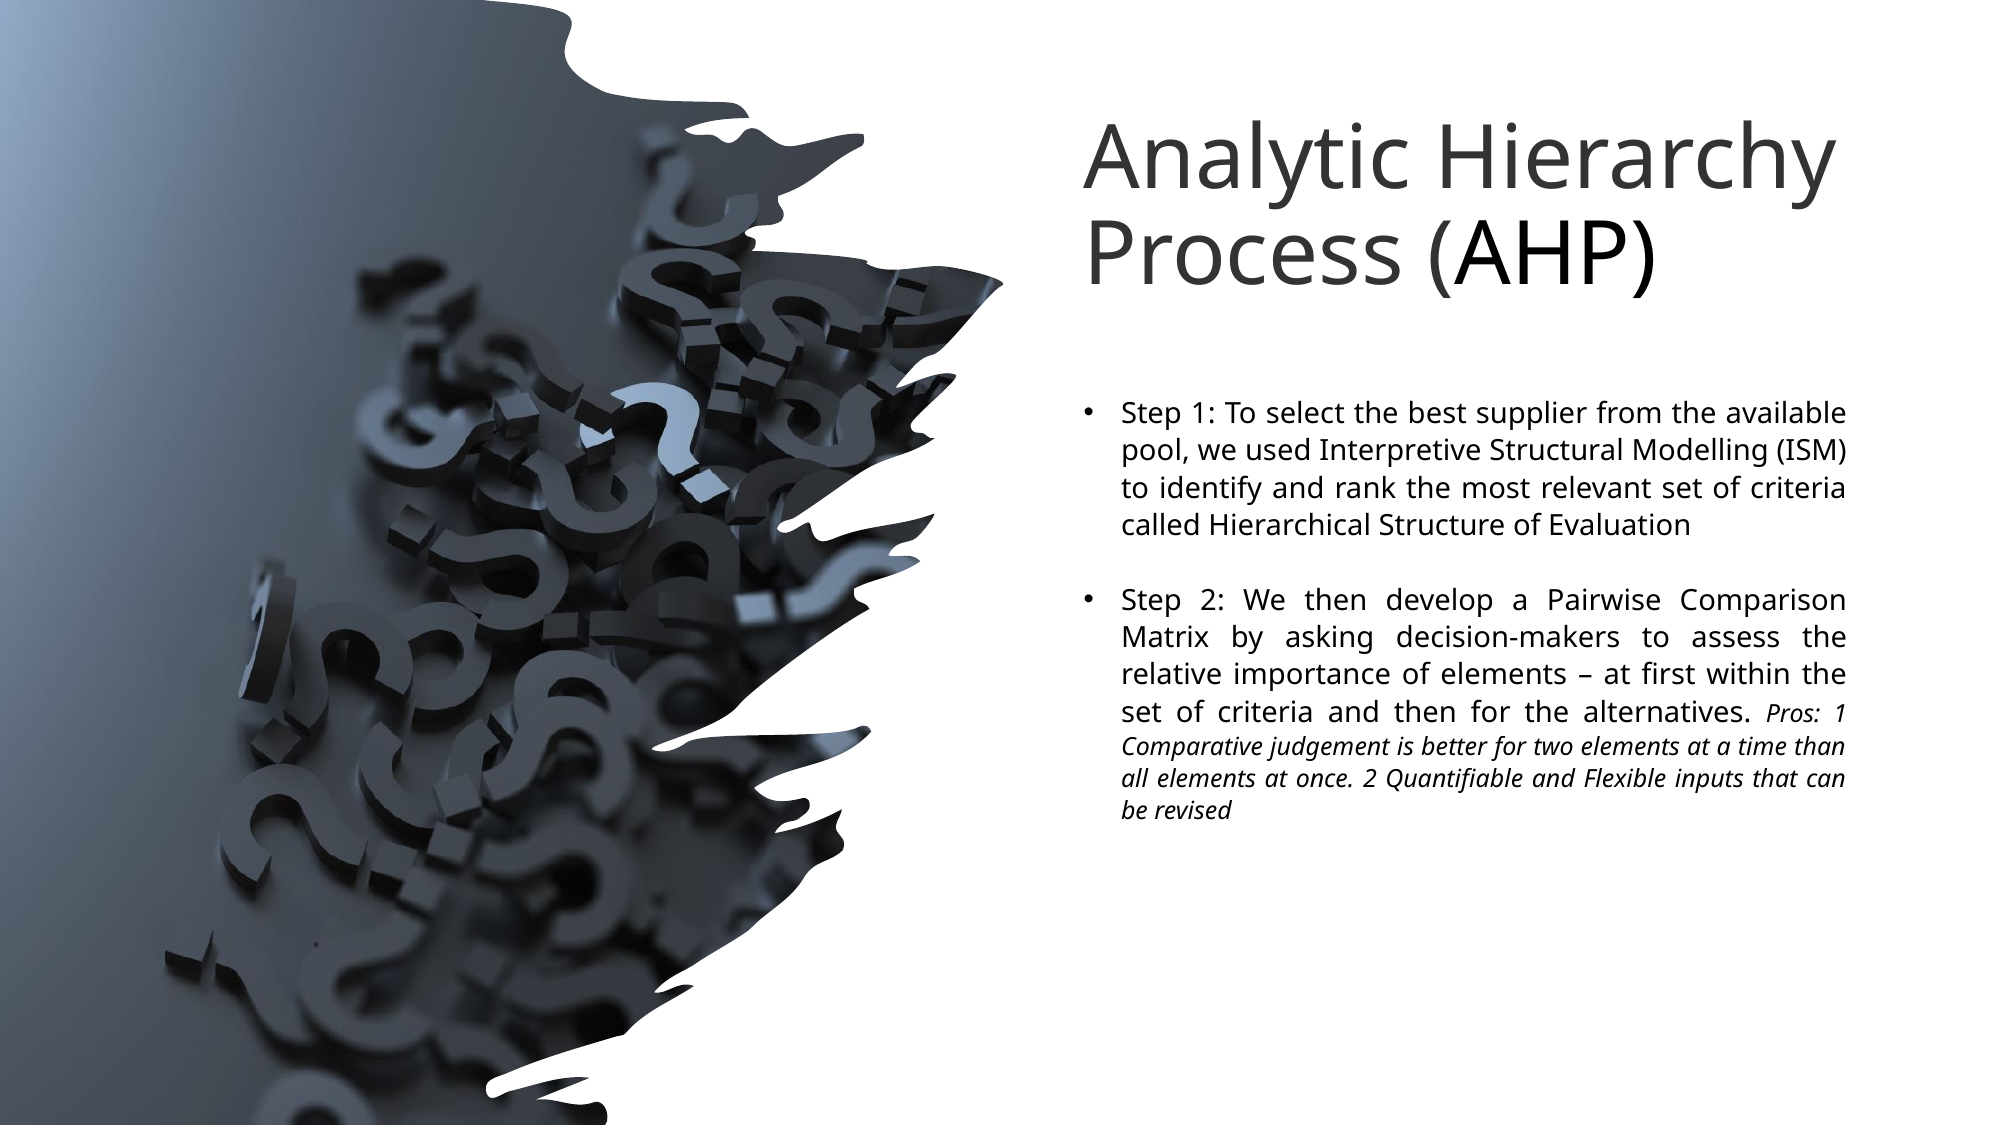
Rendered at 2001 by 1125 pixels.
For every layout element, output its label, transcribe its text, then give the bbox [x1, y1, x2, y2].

list Step 1: To select the best supplier from the available pool, we used Interpretive Structural Modelling (ISM) to identify and rank the most relevant set of criteria called Hierarchical Structure of Evaluation Step 2: We then develop a Pairwise Comparison Matrix by asking decision-makers to assess the relative importance of elements – at first within the set of criteria and then for the alternatives. Pros: 1 Comparative judgement is better for two elements at a time than all elements at once. 2 Quantifiable and Flexible inputs that can be revised [1068, 384, 1863, 1015]
picture [0, 0, 1004, 1125]
text_box Analytic Hierarchy Process (AHP) [1068, 59, 1863, 357]
